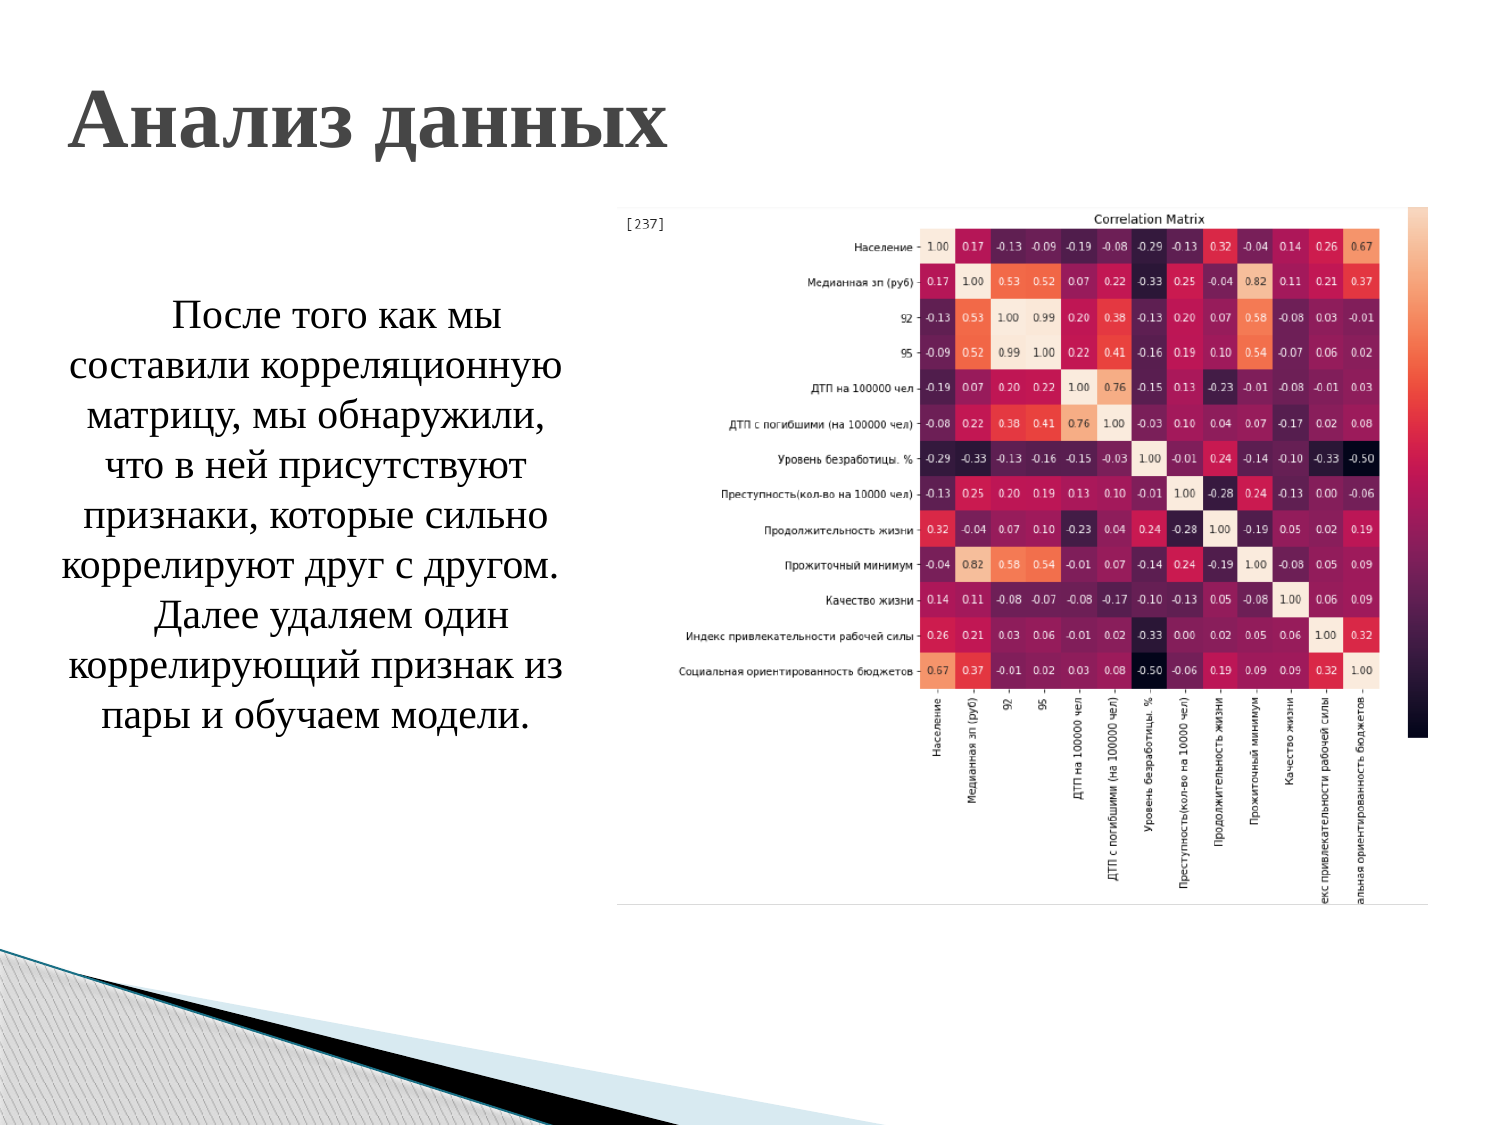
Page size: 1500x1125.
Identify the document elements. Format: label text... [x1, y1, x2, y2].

picture [616, 207, 1429, 908]
title Анализ данных [53, 19, 1404, 207]
text_box После того как мы составили корреляционную матрицу, мы обнаружили, что в ней присутствуют признаки, которые сильно коррелируют друг с другом. Далее удаляем один коррелирующий признак из пары и обучаем модели. [41, 278, 591, 744]
